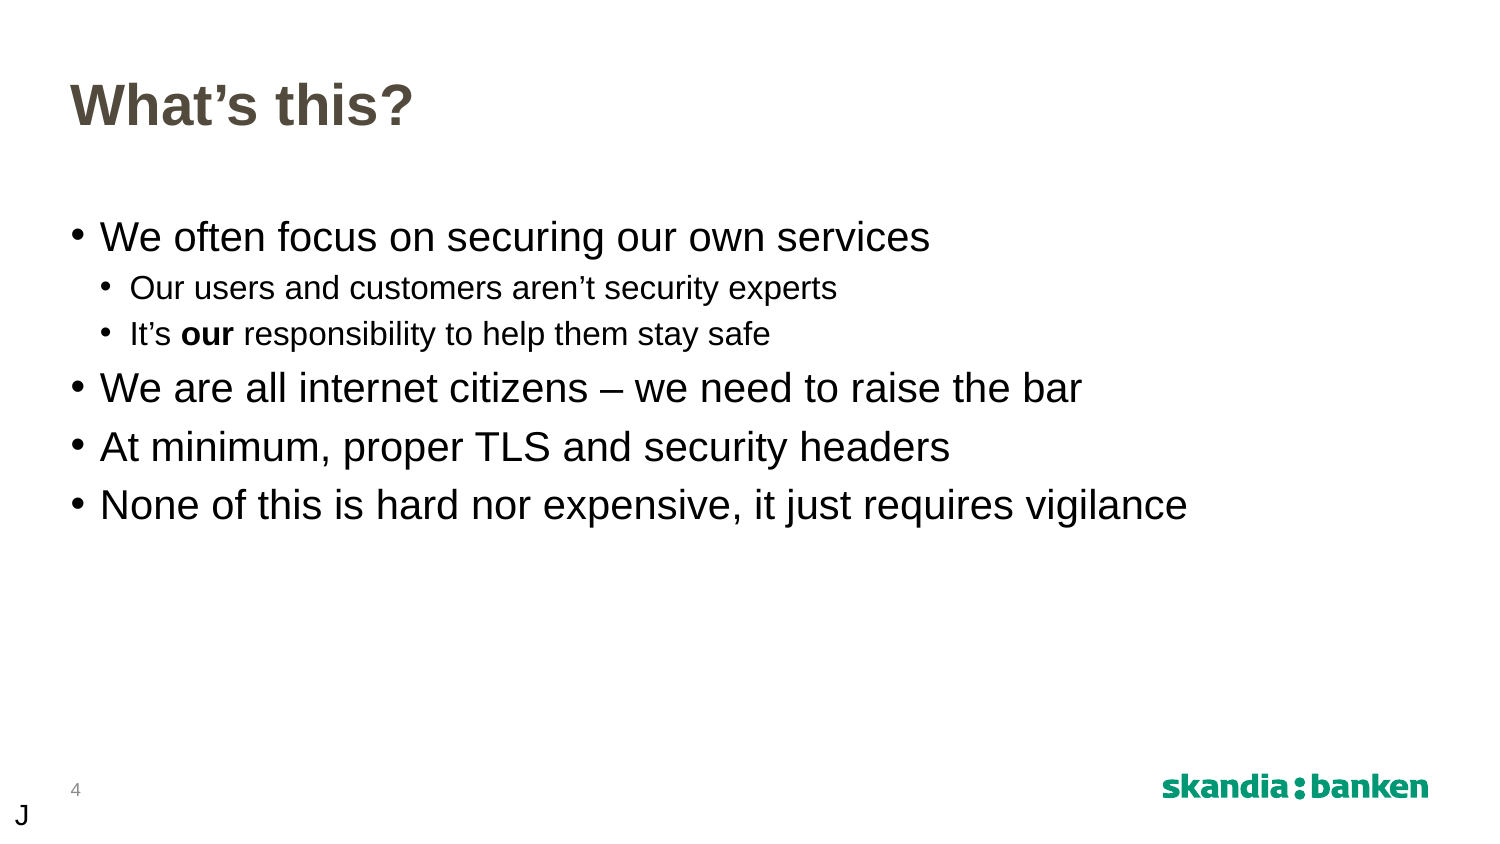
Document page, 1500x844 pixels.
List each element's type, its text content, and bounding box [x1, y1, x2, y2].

text_box J [0, 788, 54, 839]
list We often focus on securing our own services Our users and customers aren’t security experts It’s our responsibility to help them stay safe We are all internet citizens – we need to raise the bar At minimum, proper TLS and security headers None of this is hard nor expensive, it just requires vigilance [70, 209, 1429, 744]
slide_number 4 [70, 777, 147, 801]
title What’s this? [70, 67, 1428, 198]
